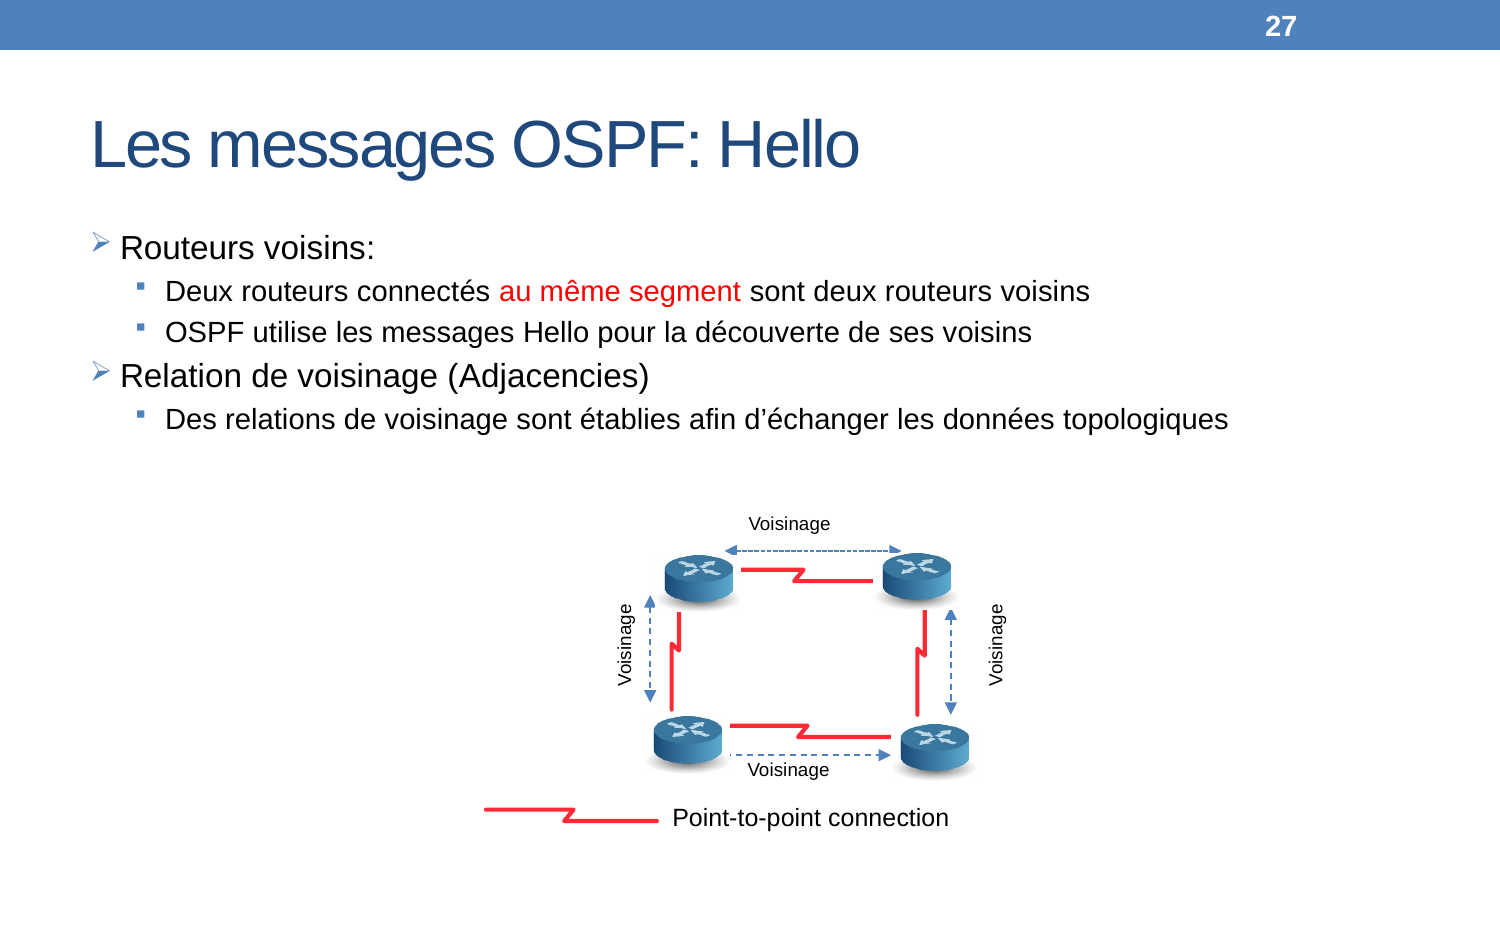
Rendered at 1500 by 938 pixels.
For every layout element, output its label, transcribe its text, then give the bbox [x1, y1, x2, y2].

title Les messages OSPF: Hello [75, 72, 1425, 209]
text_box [485, 503, 1015, 840]
slide_number 27 [1250, 2, 1425, 48]
list Routeurs voisins: Deux routeurs connectés au même segment sont deux routeurs voisins OSPF utilise les messages Hello pour la découverte de ses voisins Relation de voisinage (Adjacencies) Des relations de voisinage sont établies afin d’échanger les données topologiques [75, 218, 1425, 454]
